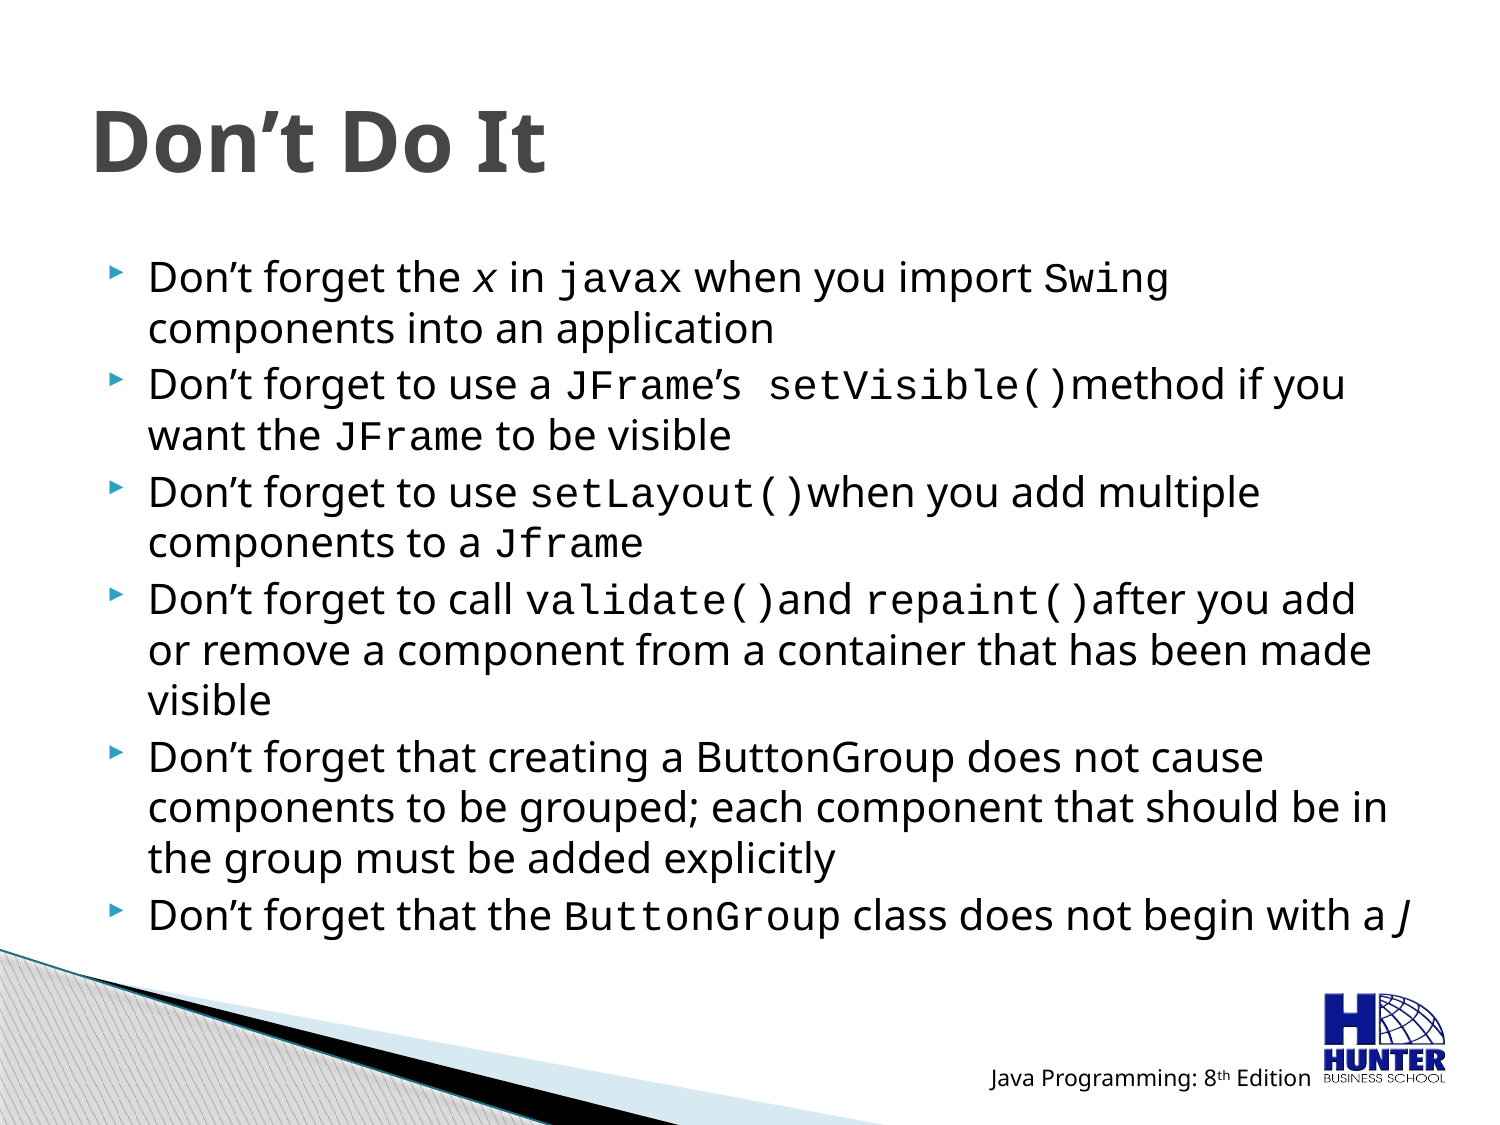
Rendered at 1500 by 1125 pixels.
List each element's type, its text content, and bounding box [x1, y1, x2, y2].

list Don’t forget the x in javax when you import Swing components into an application Don’t forget to use a JFrame’s setVisible()method if you want the JFrame to be visible Don’t forget to use setLayout()when you add multiple components to a Jframe Don’t forget to call validate()and repaint()after you add or remove a component from a container that has been made visible Don’t forget that creating a ButtonGroup does not cause components to be grouped; each component that should be in the group must be added explicitly Don’t forget that the ButtonGroup class does not begin with a J [75, 243, 1425, 986]
title Don’t Do It [75, 45, 1425, 233]
picture [1324, 993, 1446, 1084]
